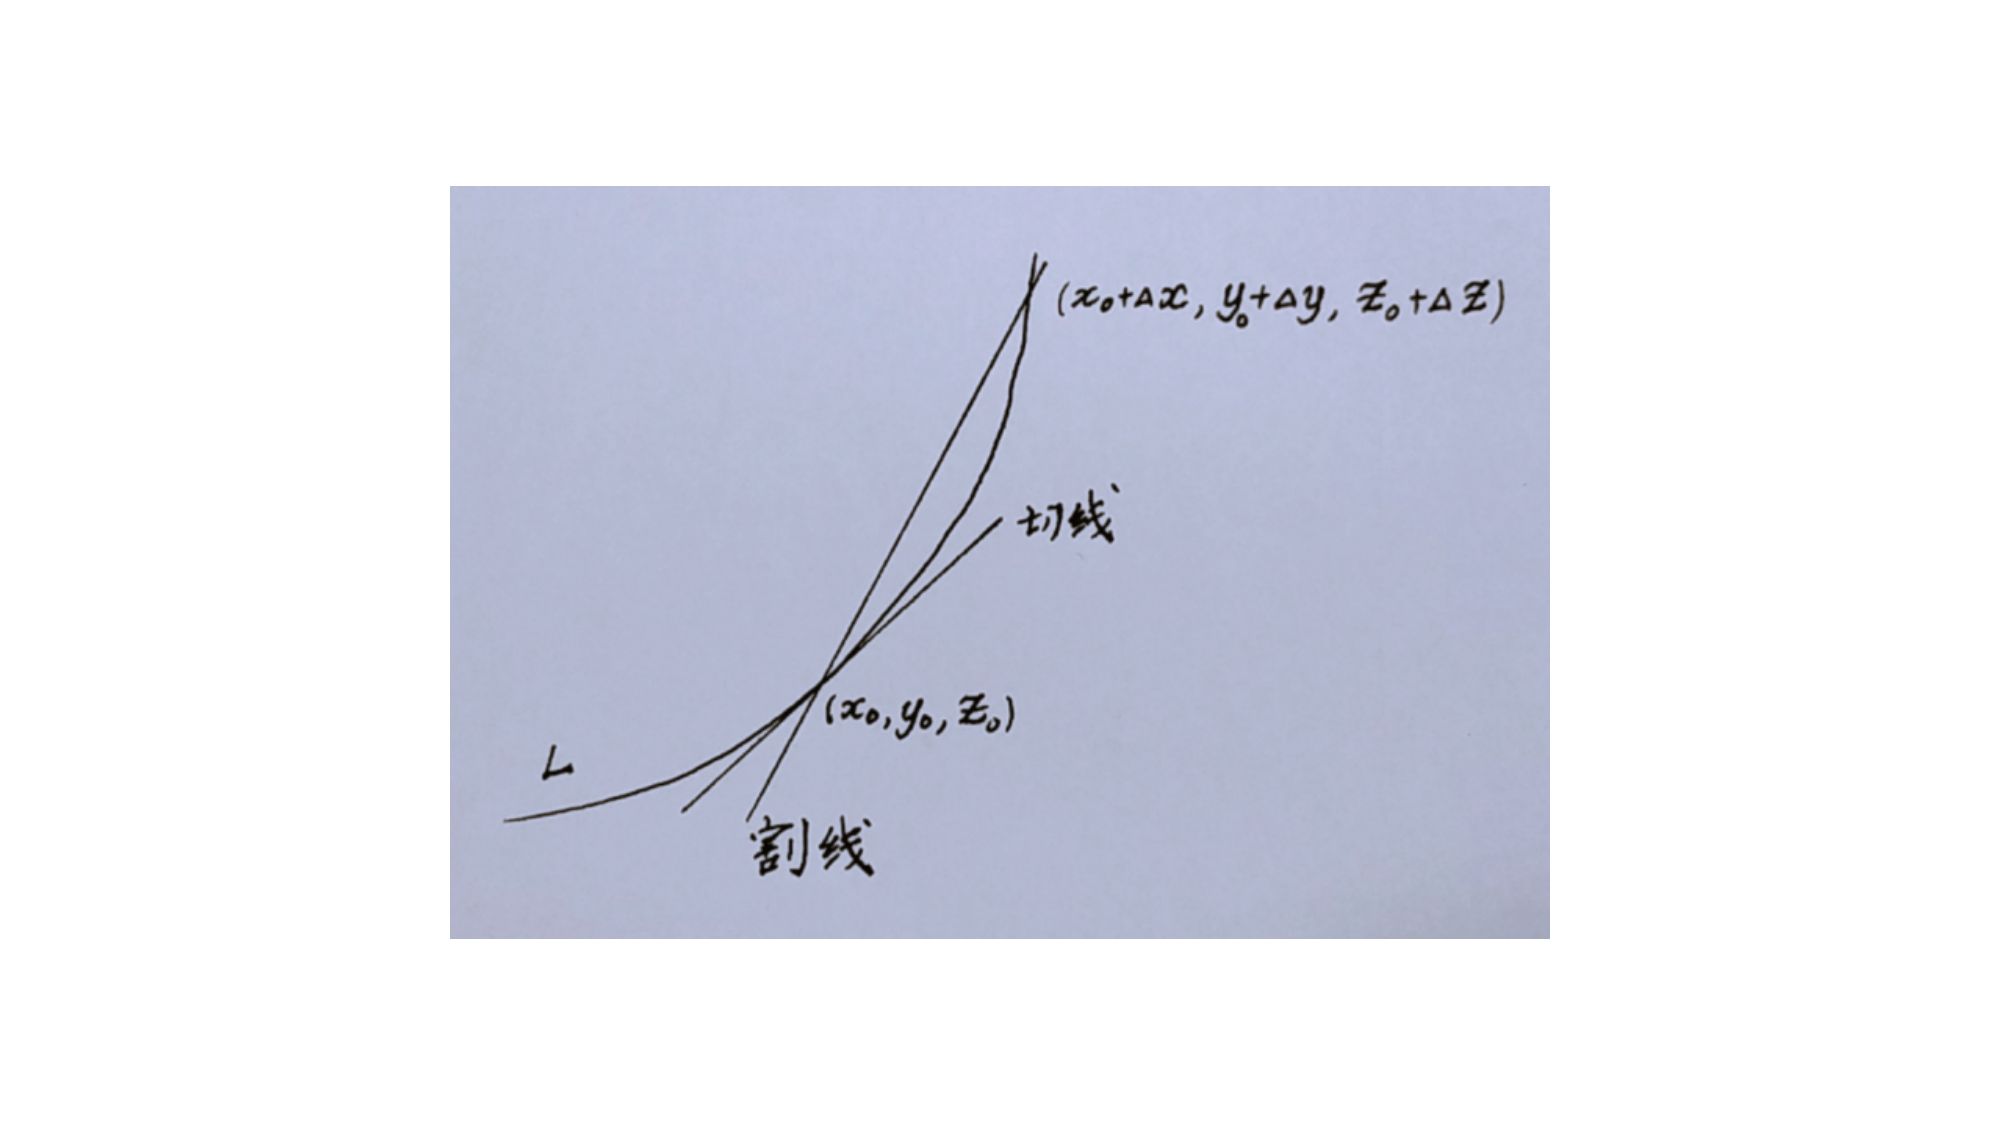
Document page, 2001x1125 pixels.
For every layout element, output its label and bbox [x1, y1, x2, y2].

picture [450, 186, 1550, 939]
